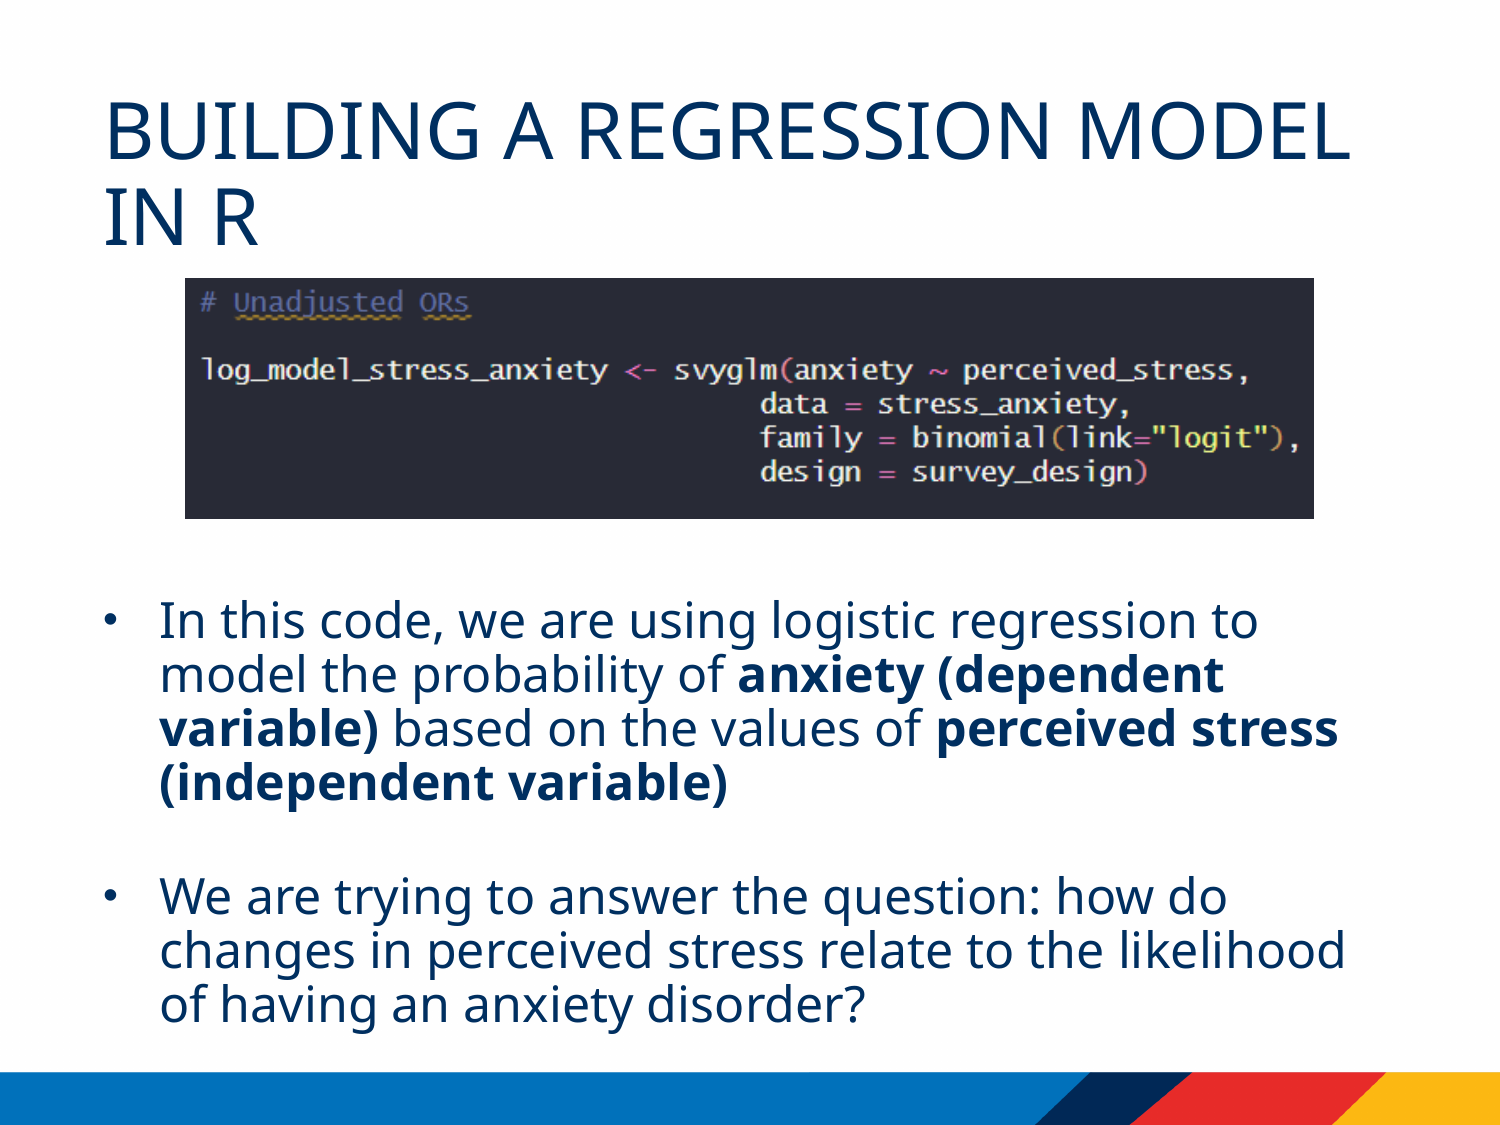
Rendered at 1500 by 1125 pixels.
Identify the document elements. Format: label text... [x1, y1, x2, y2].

picture [0, 0, 1500, 1125]
list In this code, we are using logistic regression to model the probability of anxiety (dependent variable) based on the values of perceived stress (independent variable) We are trying to answer the question: how do changes in perceived stress relate to the likelihood of having an anxiety disorder? [103, 594, 1400, 948]
title Building a regression model in r [103, 90, 1400, 203]
